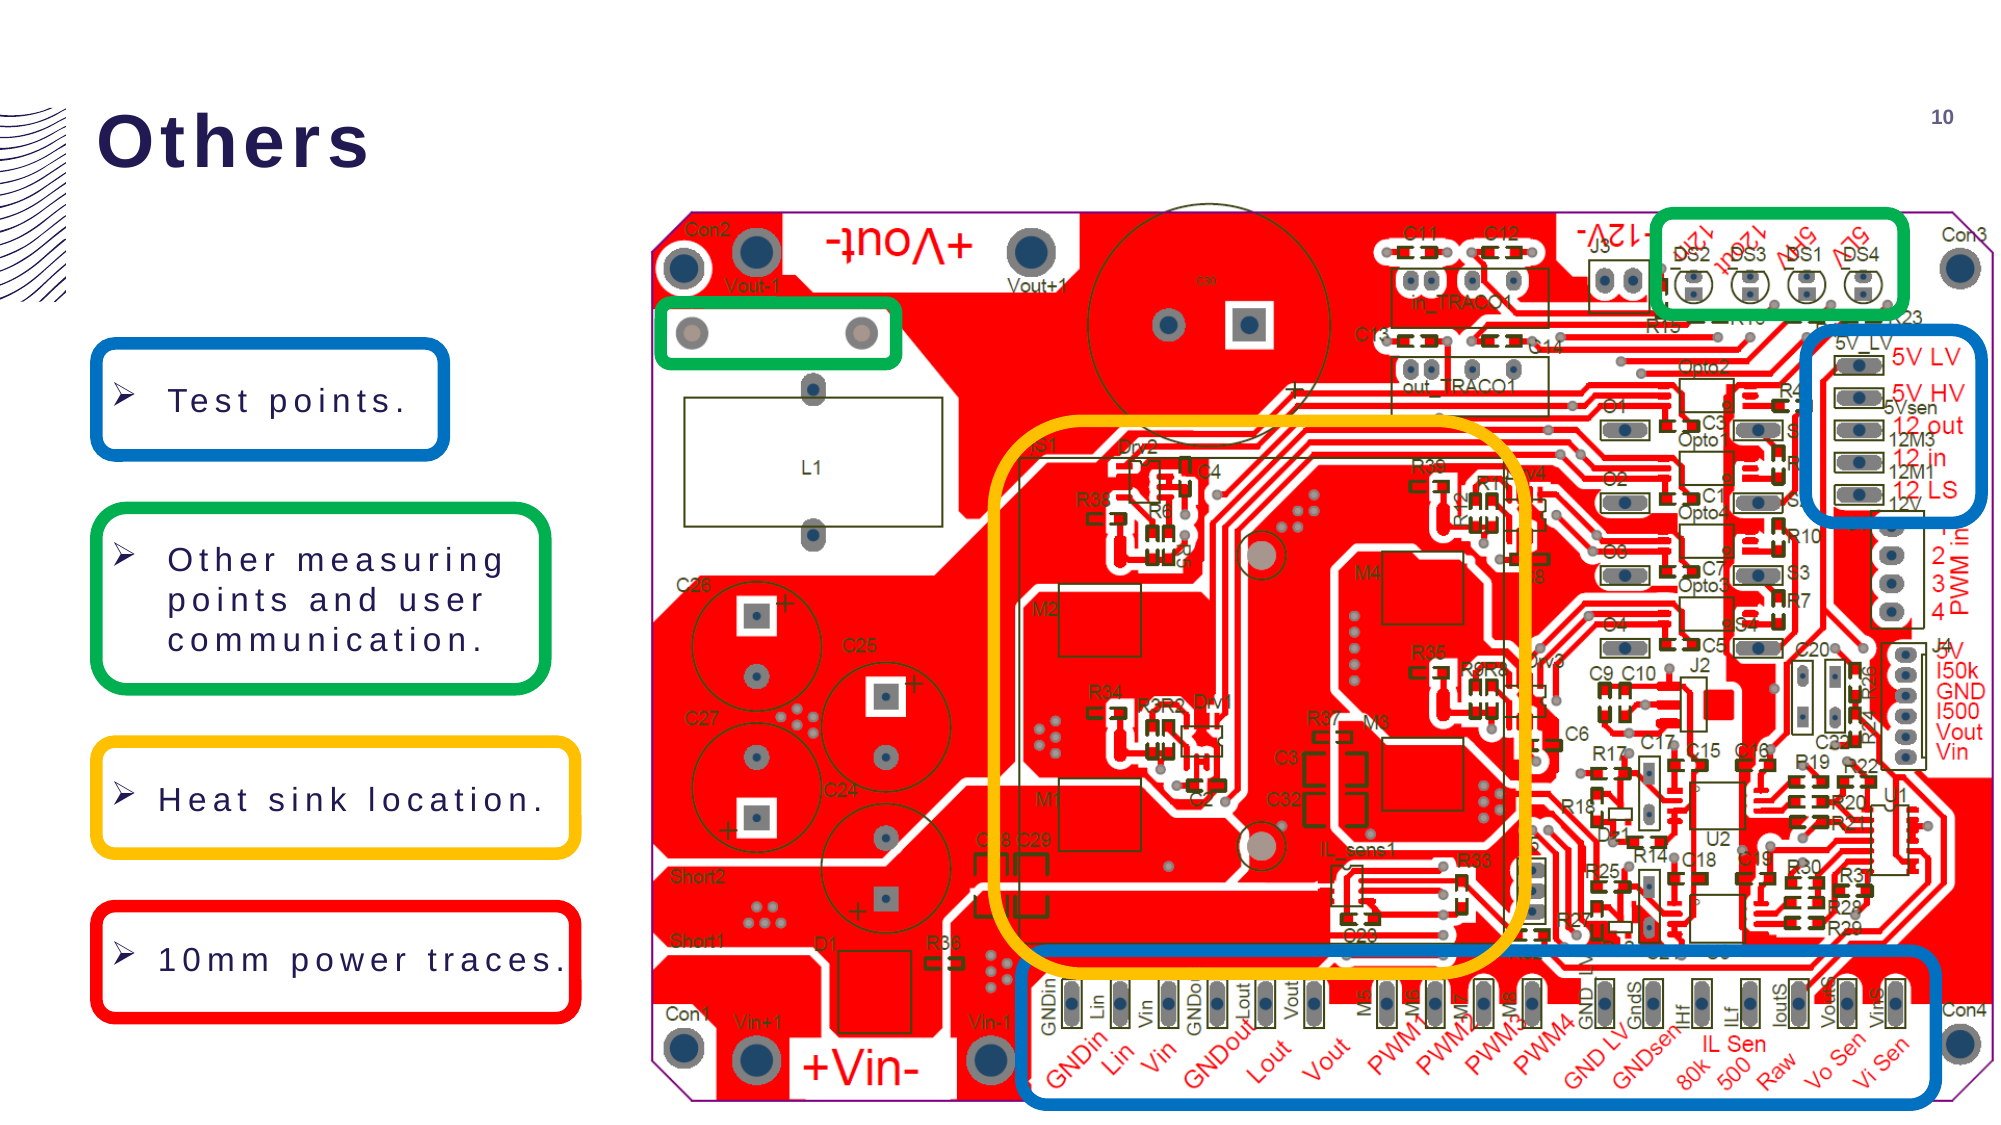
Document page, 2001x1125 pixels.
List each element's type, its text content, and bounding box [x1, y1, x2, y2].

text_box [95, 506, 547, 691]
text_box [95, 342, 445, 457]
text_box [95, 905, 577, 1020]
text_box Test points. Other measuring points and user communication. Heat sink location. 10mm power traces. [96, 371, 613, 986]
slide_number 10 [1860, 97, 1954, 135]
text_box [95, 740, 577, 855]
title Others [96, 60, 935, 303]
picture [646, 200, 2000, 1105]
